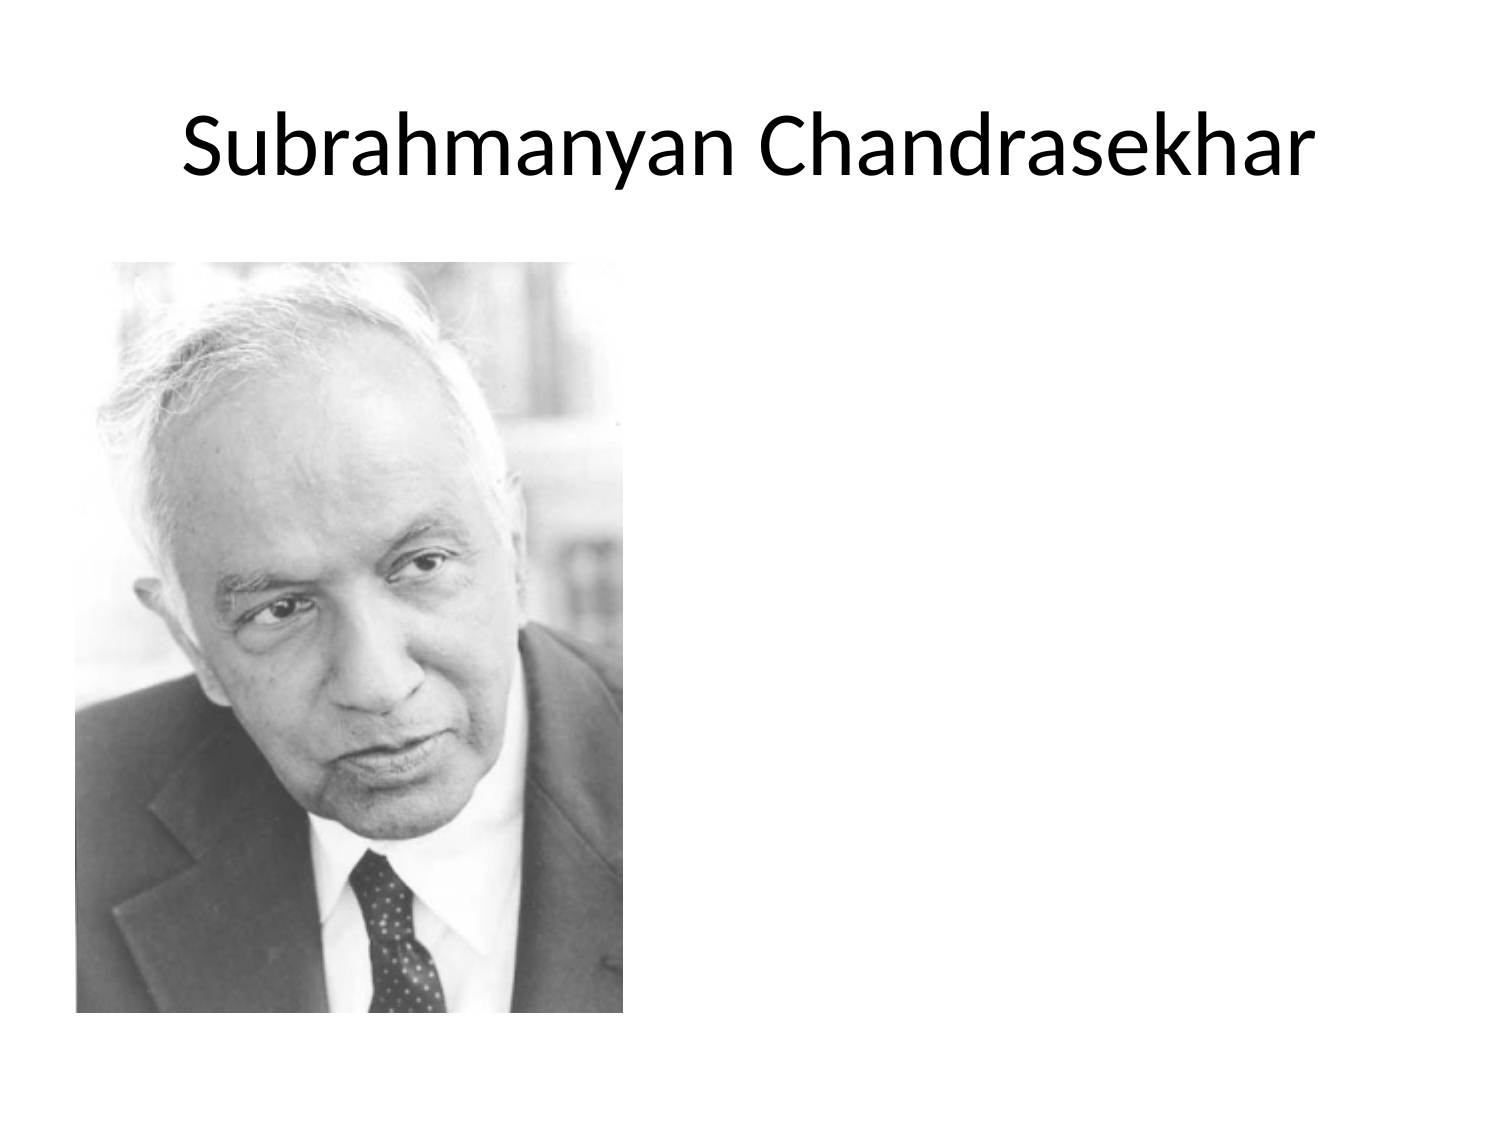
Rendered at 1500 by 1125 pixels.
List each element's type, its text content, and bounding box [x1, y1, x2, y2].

title Subrahmanyan Chandrasekhar [75, 45, 1425, 233]
picture [74, 262, 624, 1013]
